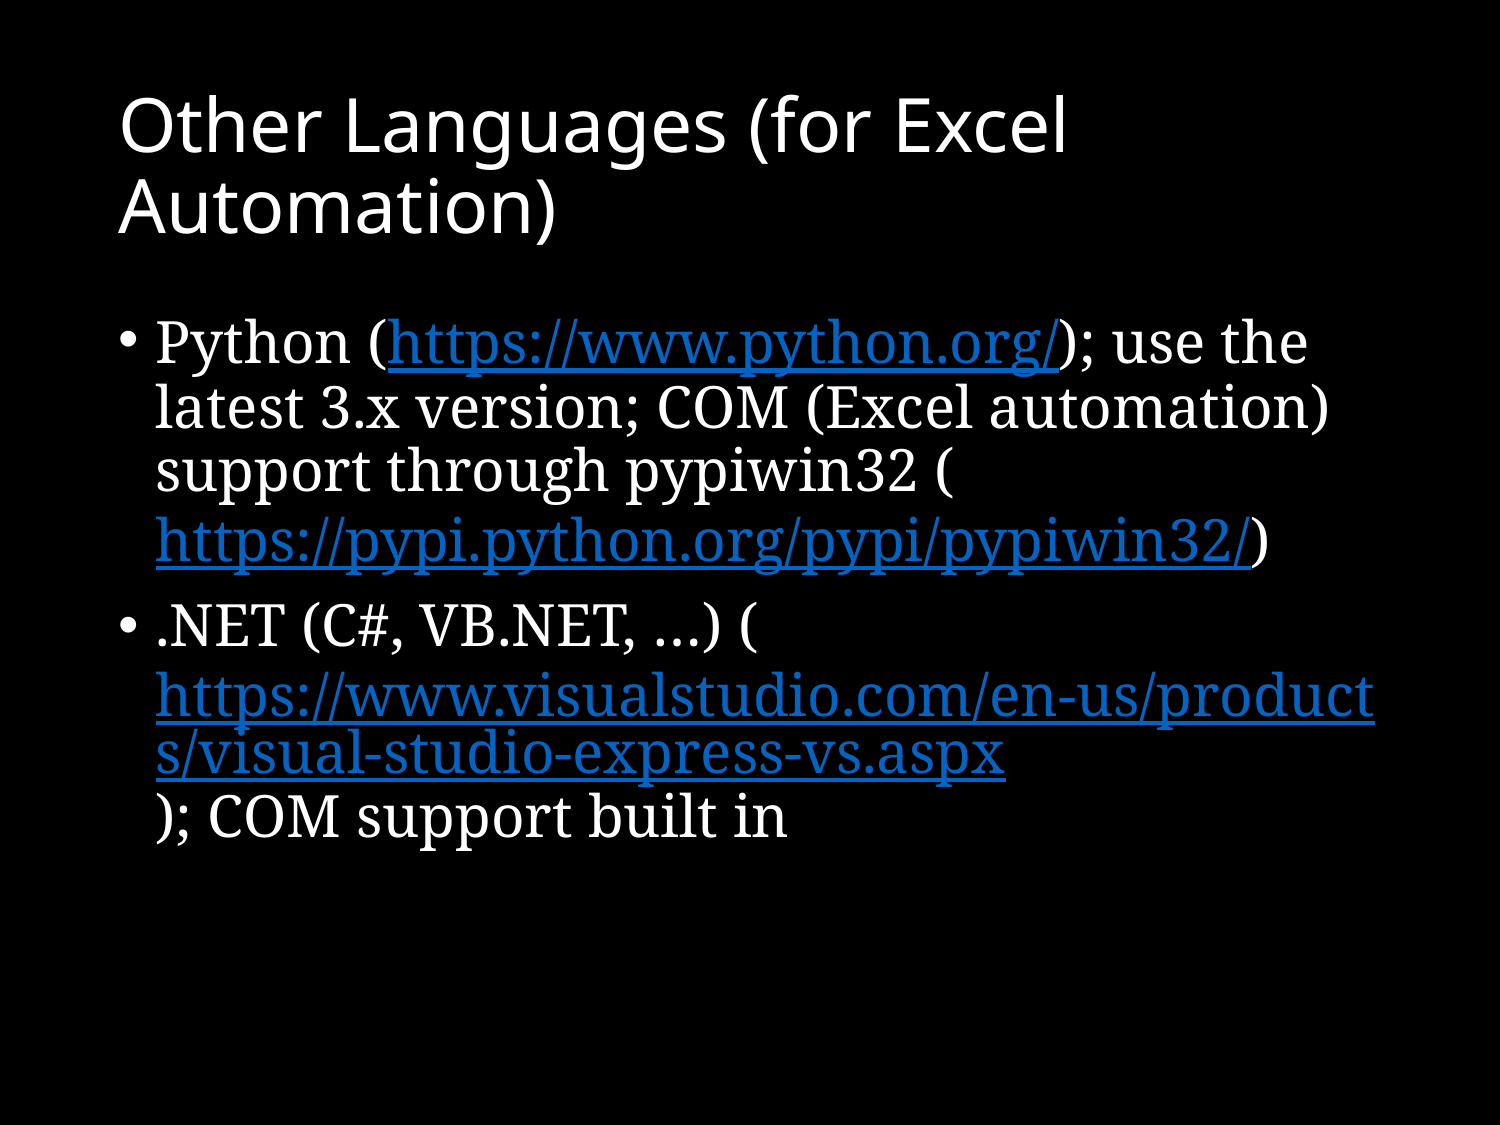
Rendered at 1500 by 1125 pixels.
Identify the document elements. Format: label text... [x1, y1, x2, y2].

list Python (https://www.python.org/); use the latest 3.x version; COM (Excel automation) support through pypiwin32 (https://pypi.python.org/pypi/pypiwin32/) .NET (C#, VB.NET, …) (https://www.visualstudio.com/en-us/products/visual-studio-express-vs.aspx); COM support built in [103, 299, 1397, 1014]
title Other Languages (for Excel Automation) [103, 59, 1397, 278]
